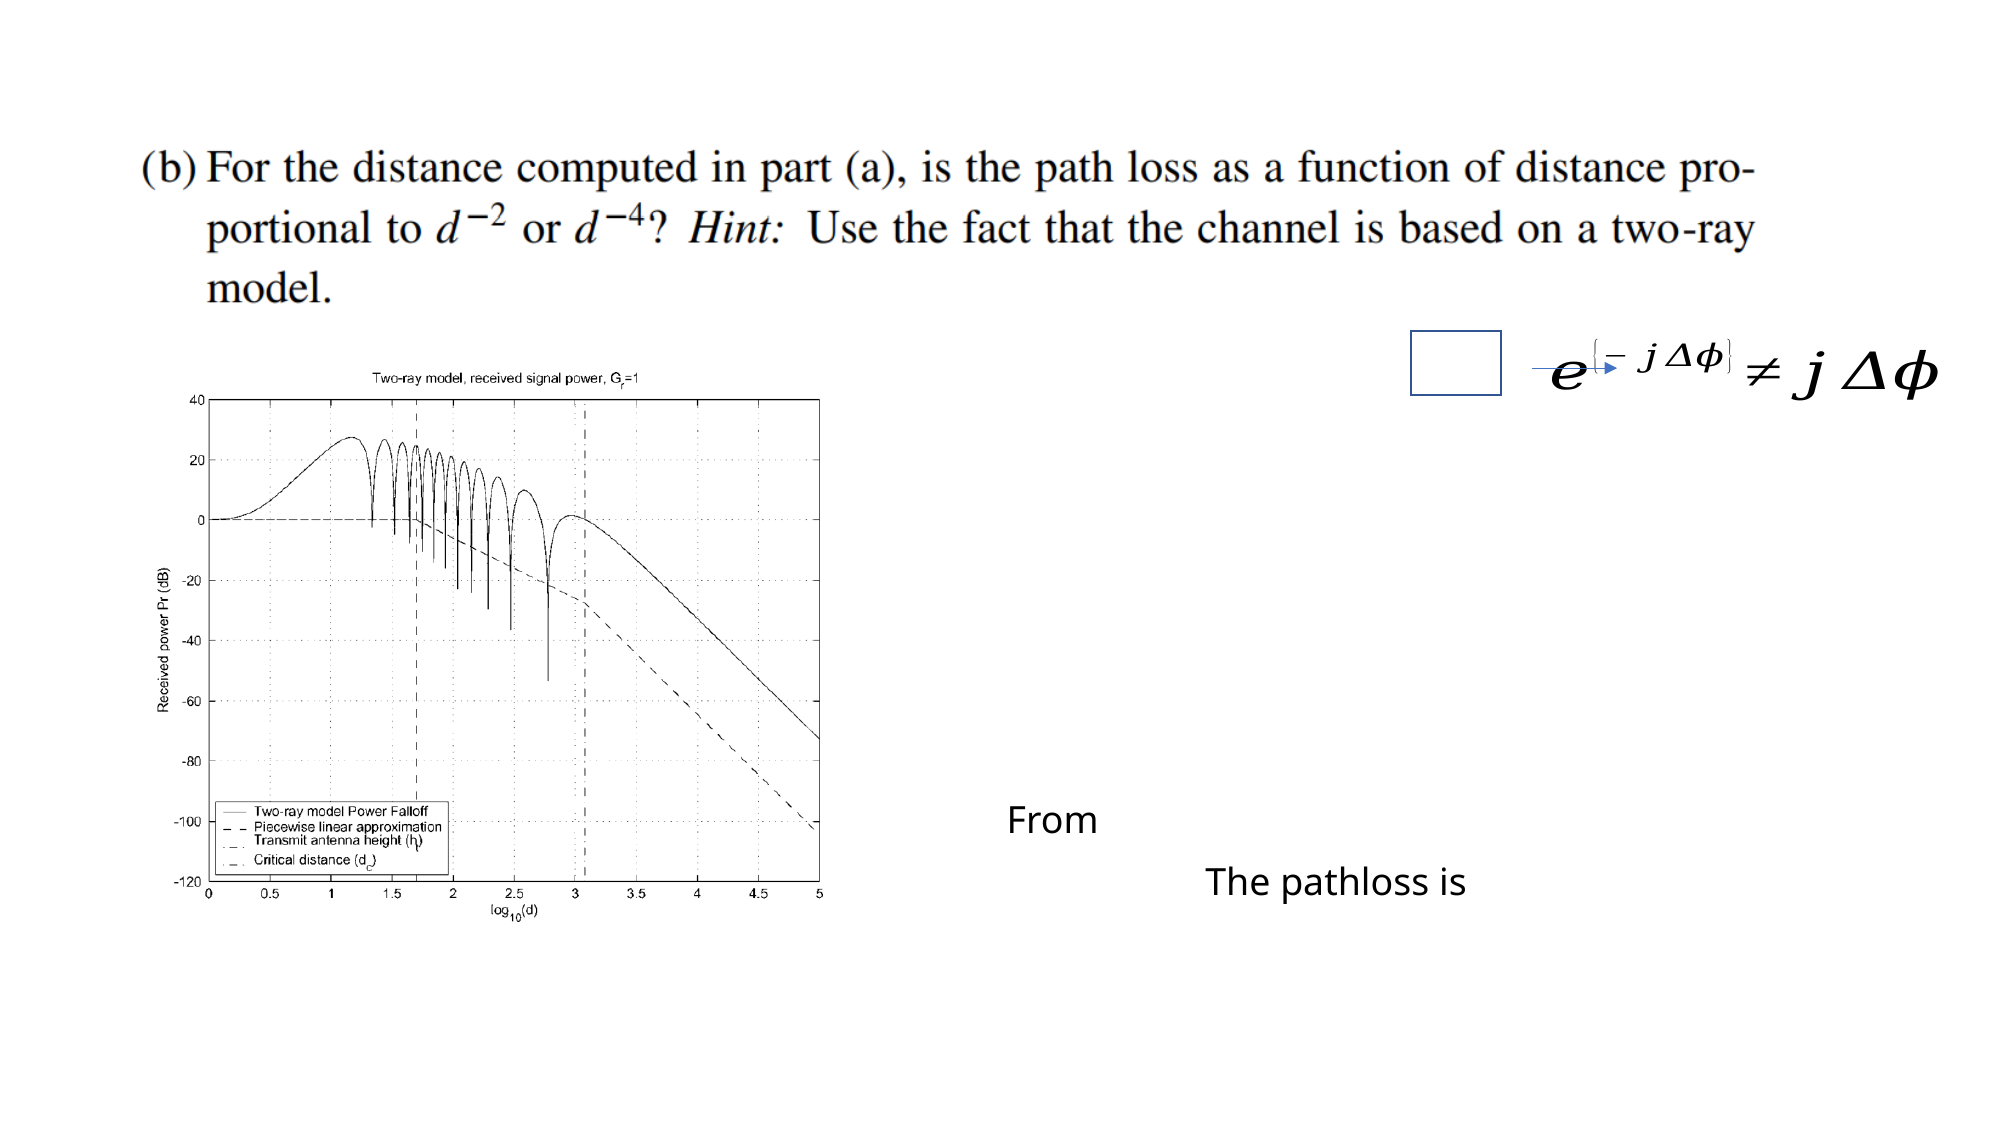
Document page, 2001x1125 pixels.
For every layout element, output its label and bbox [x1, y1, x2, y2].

picture [137, 139, 1779, 317]
text_box [1410, 330, 1502, 396]
list [137, 356, 840, 928]
